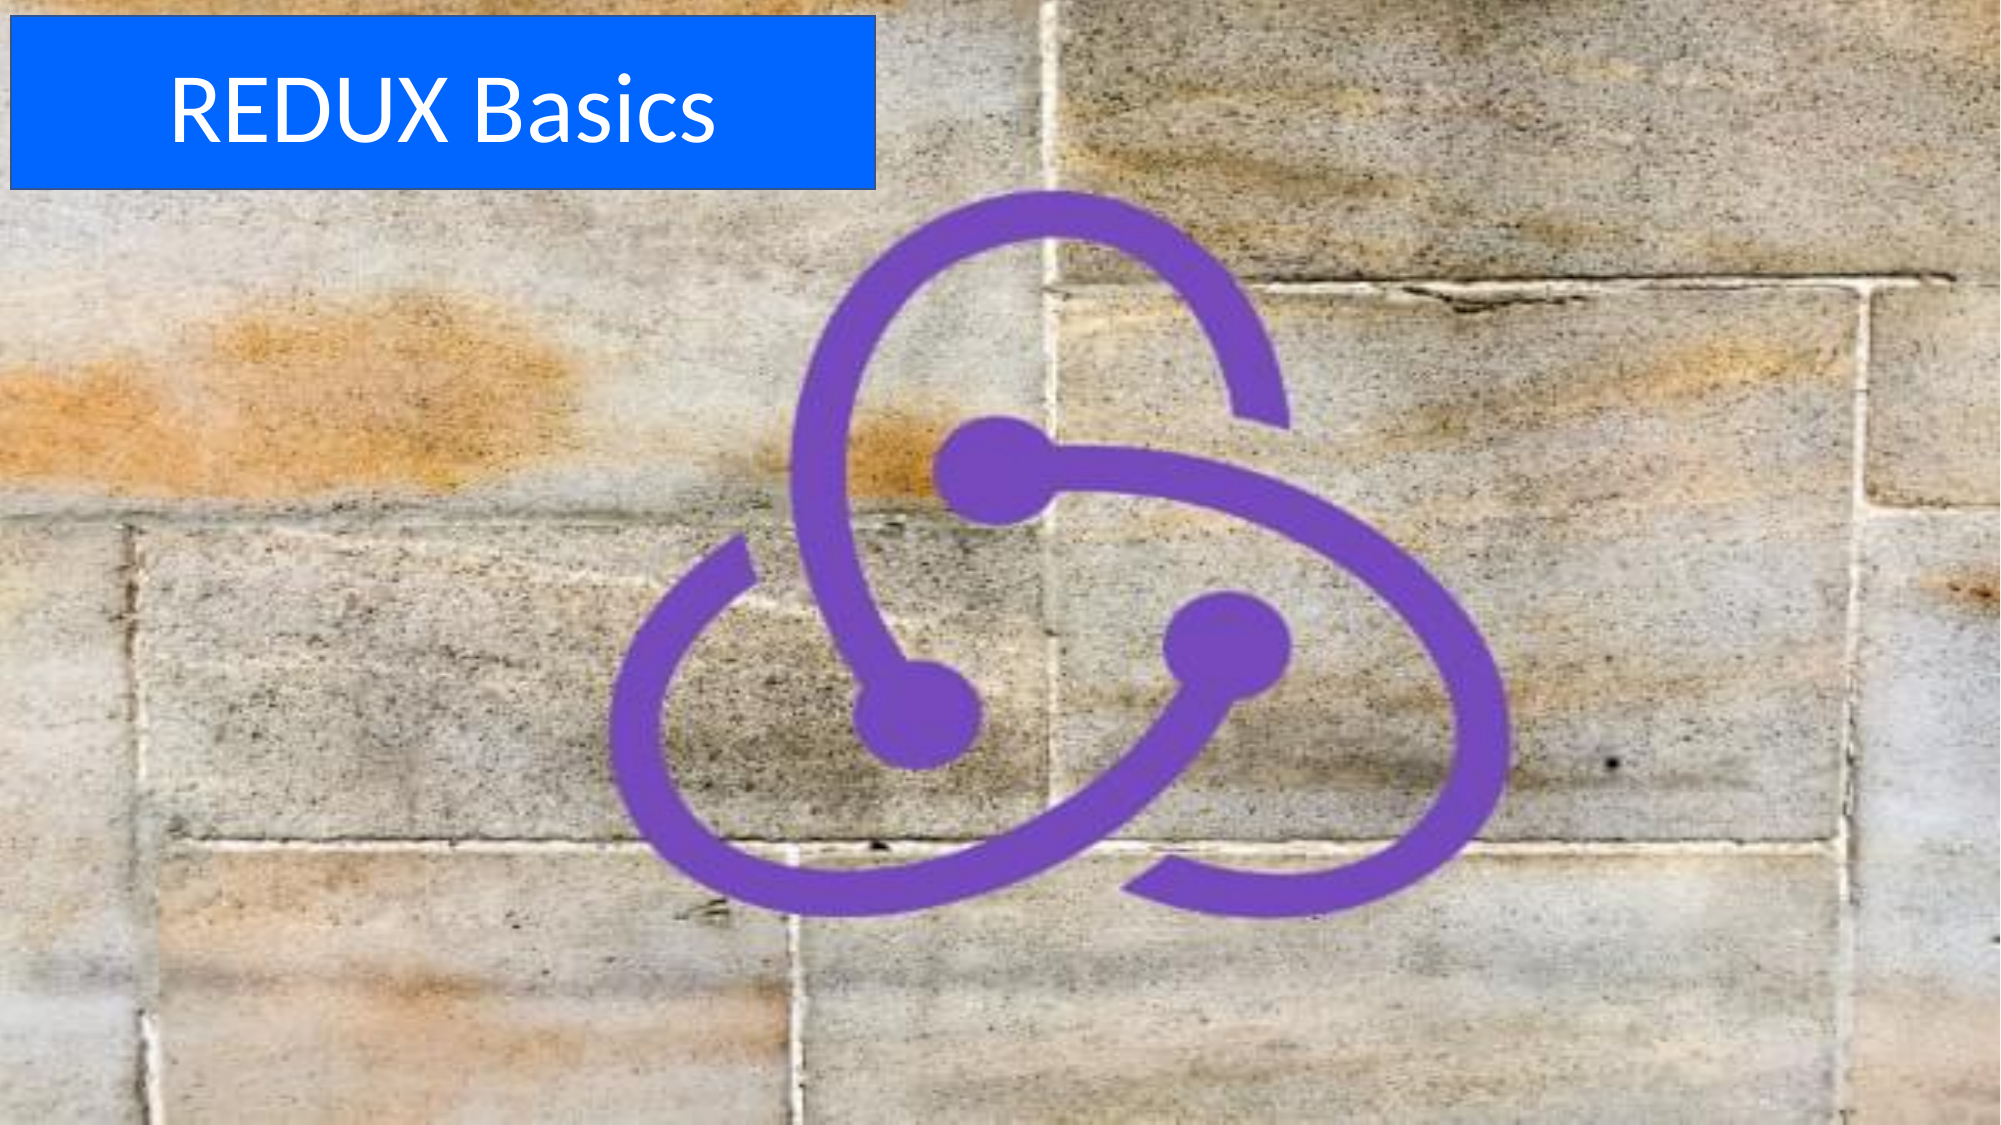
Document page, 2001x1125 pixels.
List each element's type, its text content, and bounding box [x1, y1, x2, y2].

text_box REDUX Basics [10, 15, 876, 190]
picture [0, 0, 2001, 1125]
